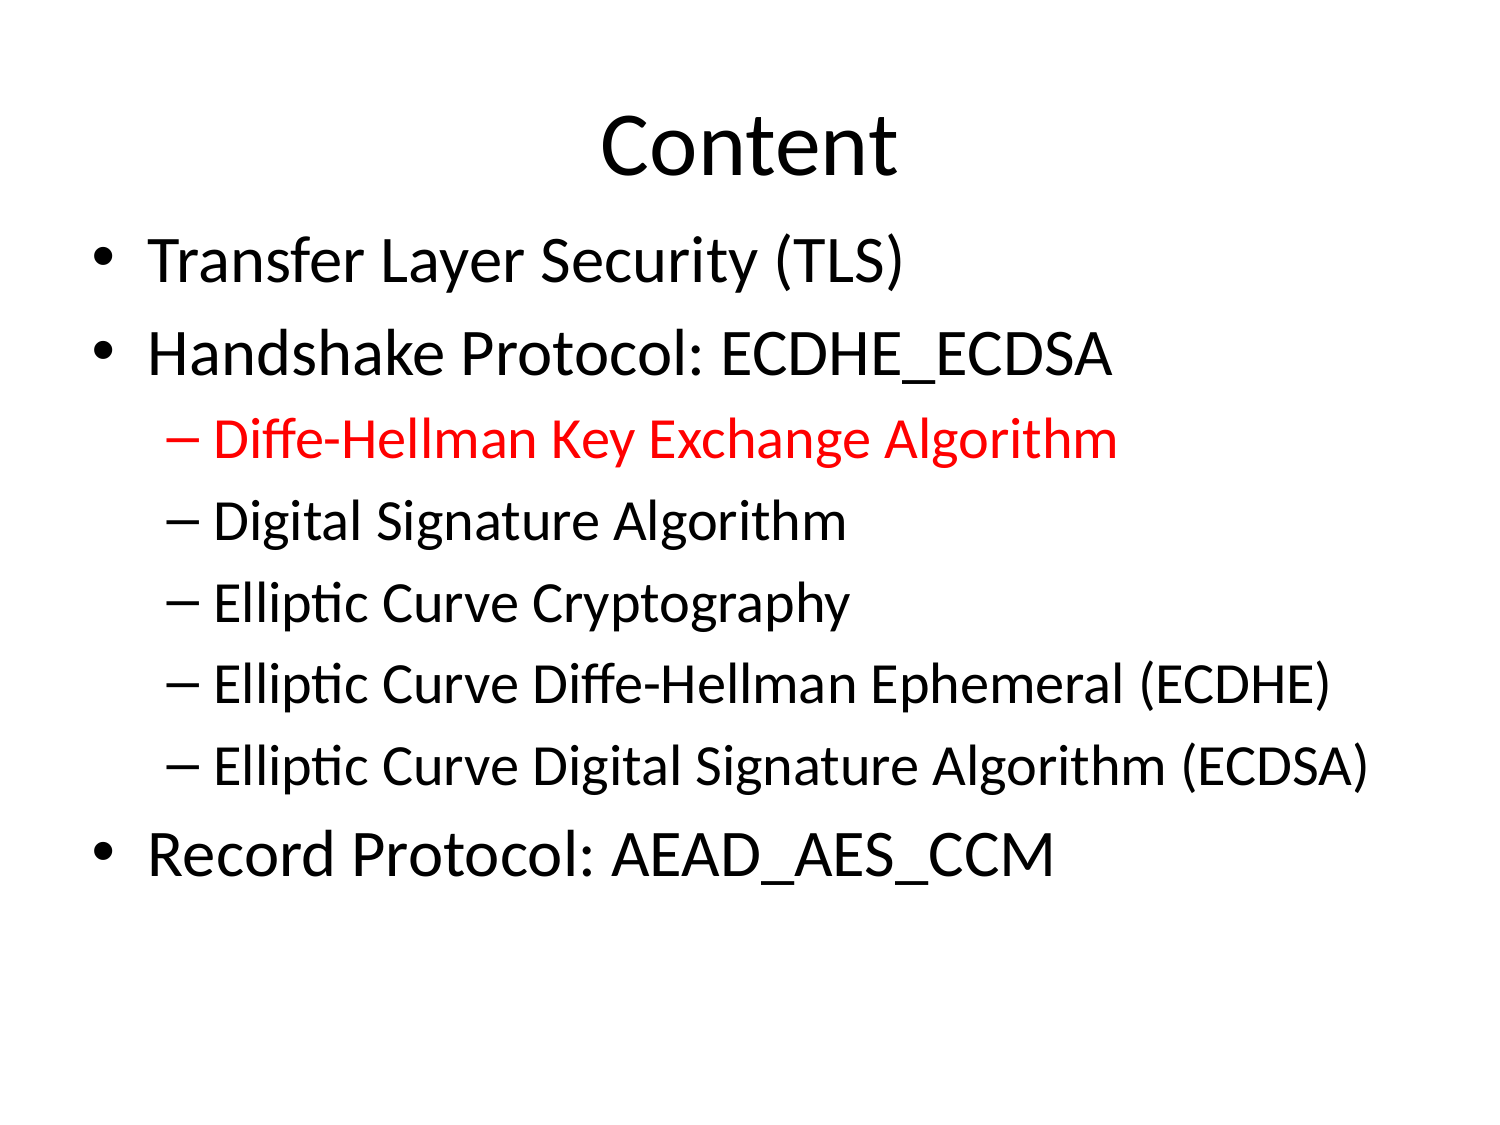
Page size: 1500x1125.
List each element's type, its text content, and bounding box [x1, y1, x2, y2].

list Transfer Layer Security (TLS) Handshake Protocol: ECDHE_ECDSA Diffe-Hellman Key Exchange Algorithm Digital Signature Algorithm Elliptic Curve Cryptography Elliptic Curve Diffe-Hellman Ephemeral (ECDHE) Elliptic Curve Digital Signature Algorithm (ECDSA) Record Protocol: AEAD_AES_CCM [76, 208, 1427, 951]
title Content [75, 45, 1425, 233]
